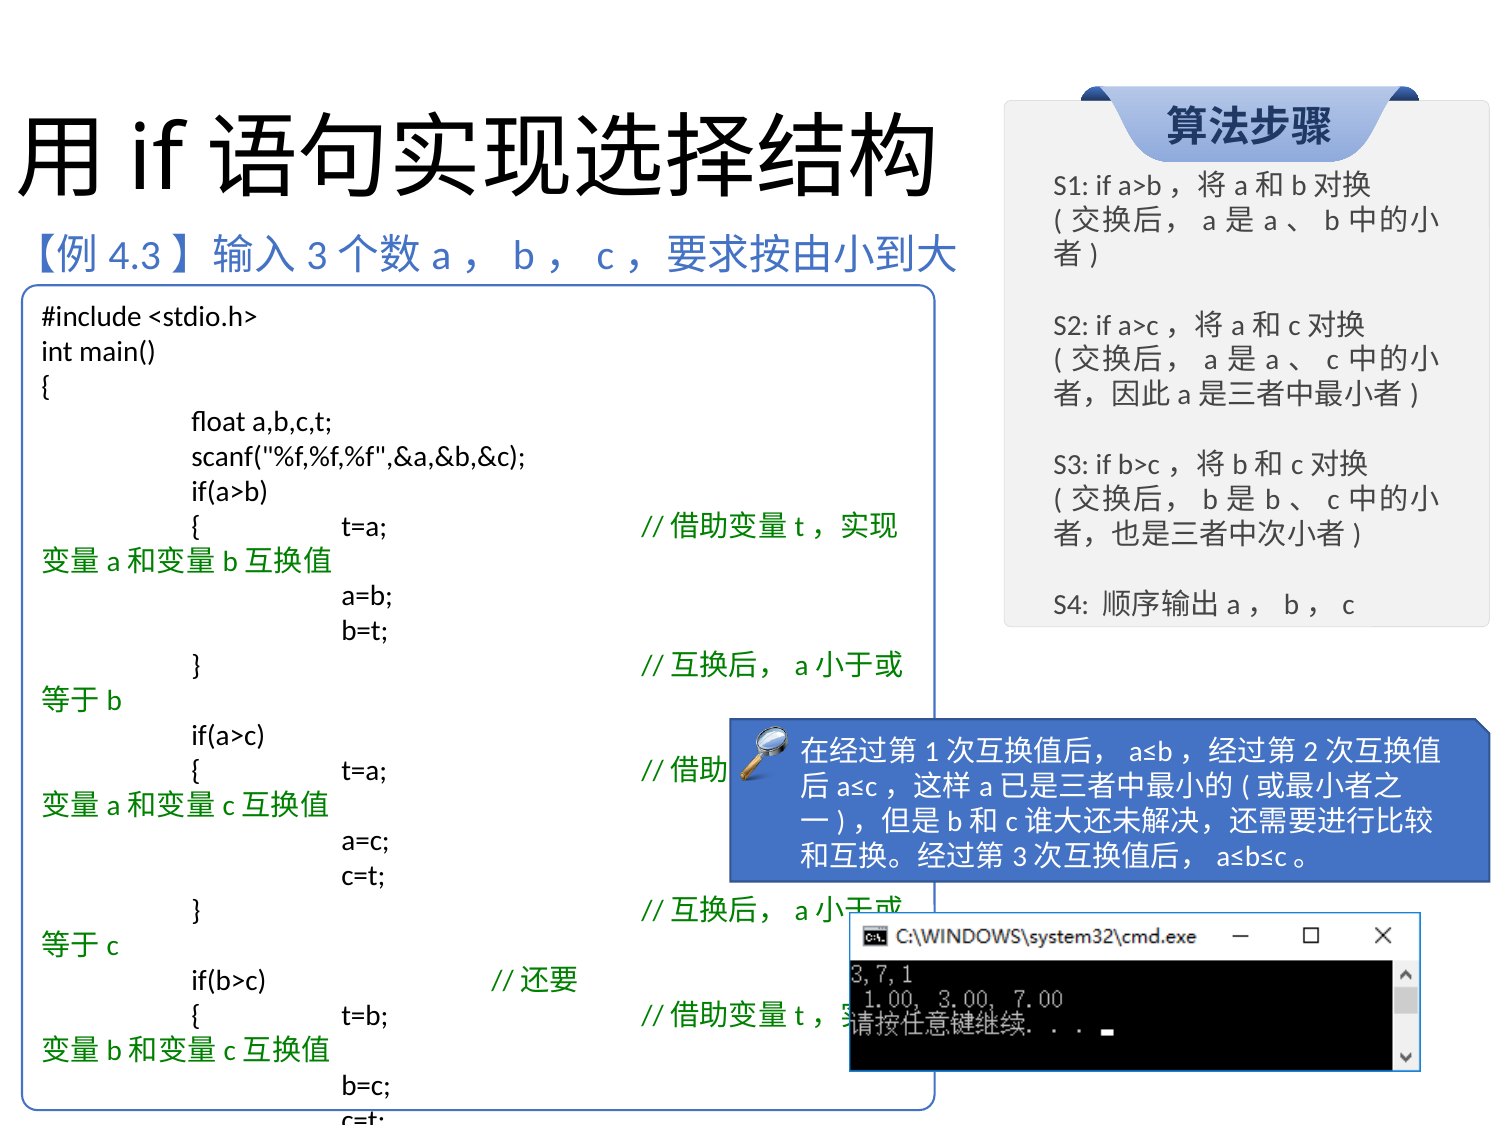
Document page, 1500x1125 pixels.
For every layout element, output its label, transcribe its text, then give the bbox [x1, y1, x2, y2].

text_box #include <stdio.h> int main() { float a,b,c,t; scanf("%f,%f,%f",&a,&b,&c); if(a>b) { t=a; //借助变量t，实现变量a和变量b互换值 a=b; b=t; } //互换后，a小于或等于b if(a>c) { t=a; //借助变量t，实现变量a和变量c互换值 a=c; c=t; } //互换后，a小于或等于c if(b>c) //还要 { t=b; //借助变量t，实现变量b和变量c互换值 b=c; c=t; } //互换后，b小于或等于c printf("%5.2f,%5.2f,%5.2f\n",a,b,c); //顺序输出a,b,c的值 return 0; } [20, 284, 936, 1112]
list 【例4.3】输入3个数a，b，c，要求按由小到大的顺序输出。 [0, 210, 1003, 300]
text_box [1004, 86, 1490, 627]
title 用if语句实现选择结构 [0, 51, 1092, 210]
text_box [730, 719, 1490, 882]
picture [849, 912, 1421, 1072]
